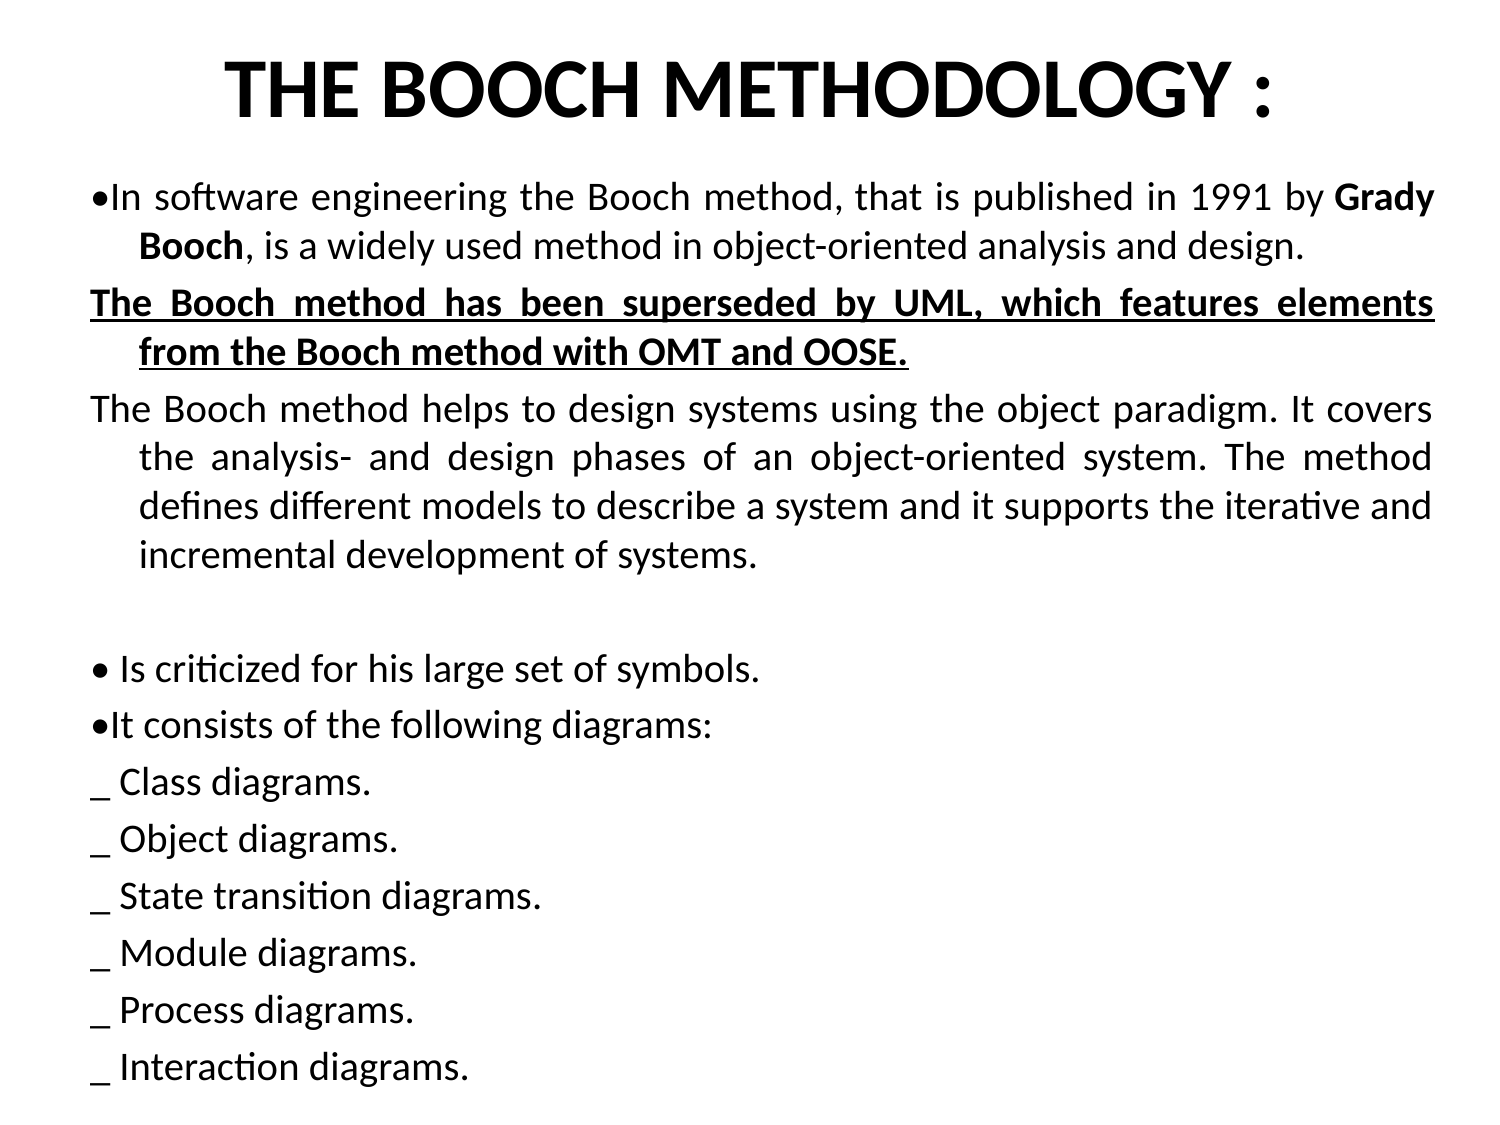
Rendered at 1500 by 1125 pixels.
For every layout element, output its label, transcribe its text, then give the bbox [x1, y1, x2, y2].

list •In software engineering the Booch method, that is published in 1991 by Grady Booch, is a widely used method in object-oriented analysis and design. The Booch method has been superseded by UML, which features elements from the Booch method with OMT and OOSE. The Booch method helps to design systems using the object paradigm. It covers the analysis- and design phases of an object-oriented system. The method defines different models to describe a system and it supports the iterative and incremental development of systems. • Is criticized for his large set of symbols. •It consists of the following diagrams: _ Class diagrams. _ Object diagrams. _ State transition diagrams. _ Module diagrams. _ Process diagrams. _ Interaction diagrams. [75, 162, 1450, 1100]
title THE BOOCH METHODOLOGY : [75, 24, 1425, 143]
